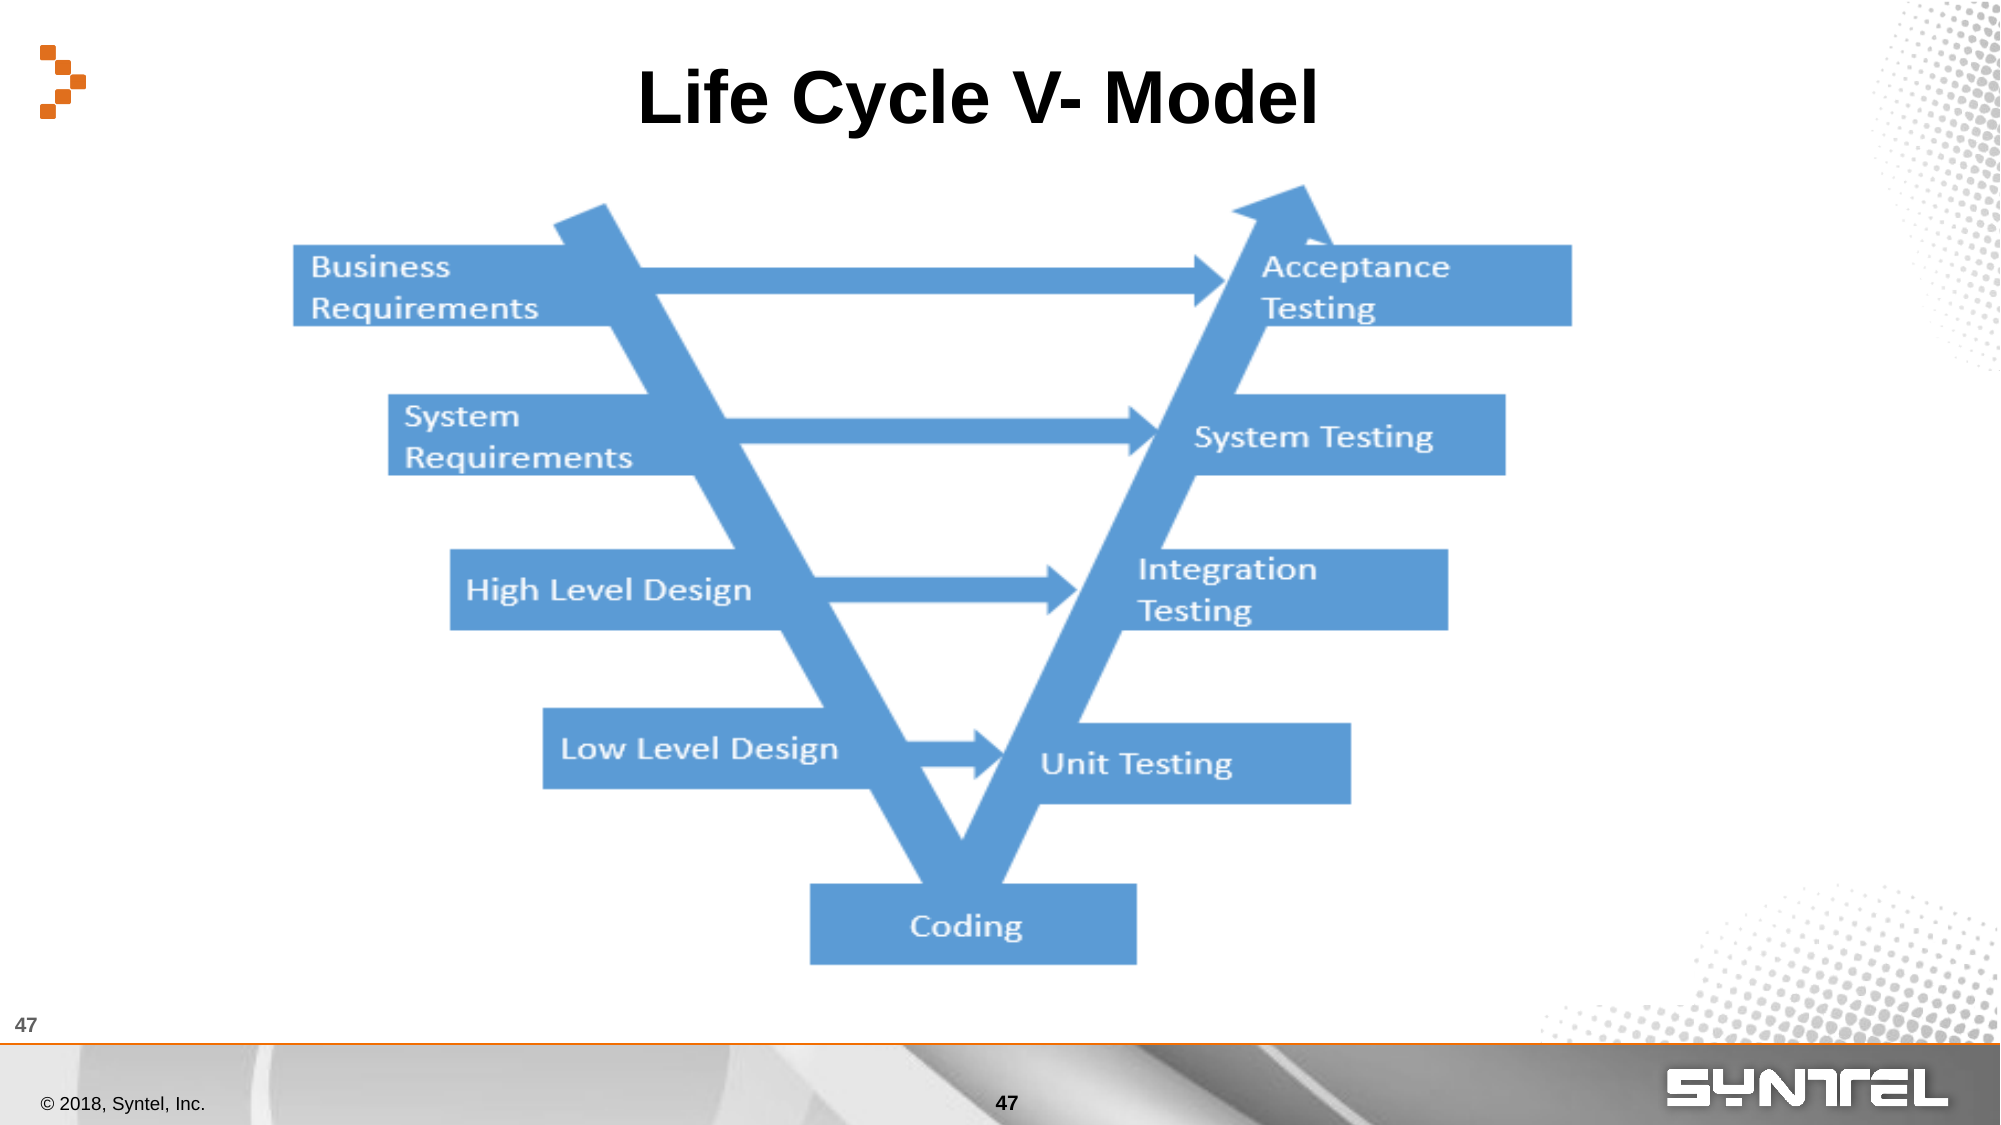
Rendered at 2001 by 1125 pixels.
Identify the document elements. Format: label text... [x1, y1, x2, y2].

picture [1667, 1069, 1949, 1112]
picture [40, 45, 86, 119]
title Life Cycle V- Model [637, 37, 1525, 148]
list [157, 149, 1694, 1005]
slide_number 47 [0, 1004, 164, 1048]
